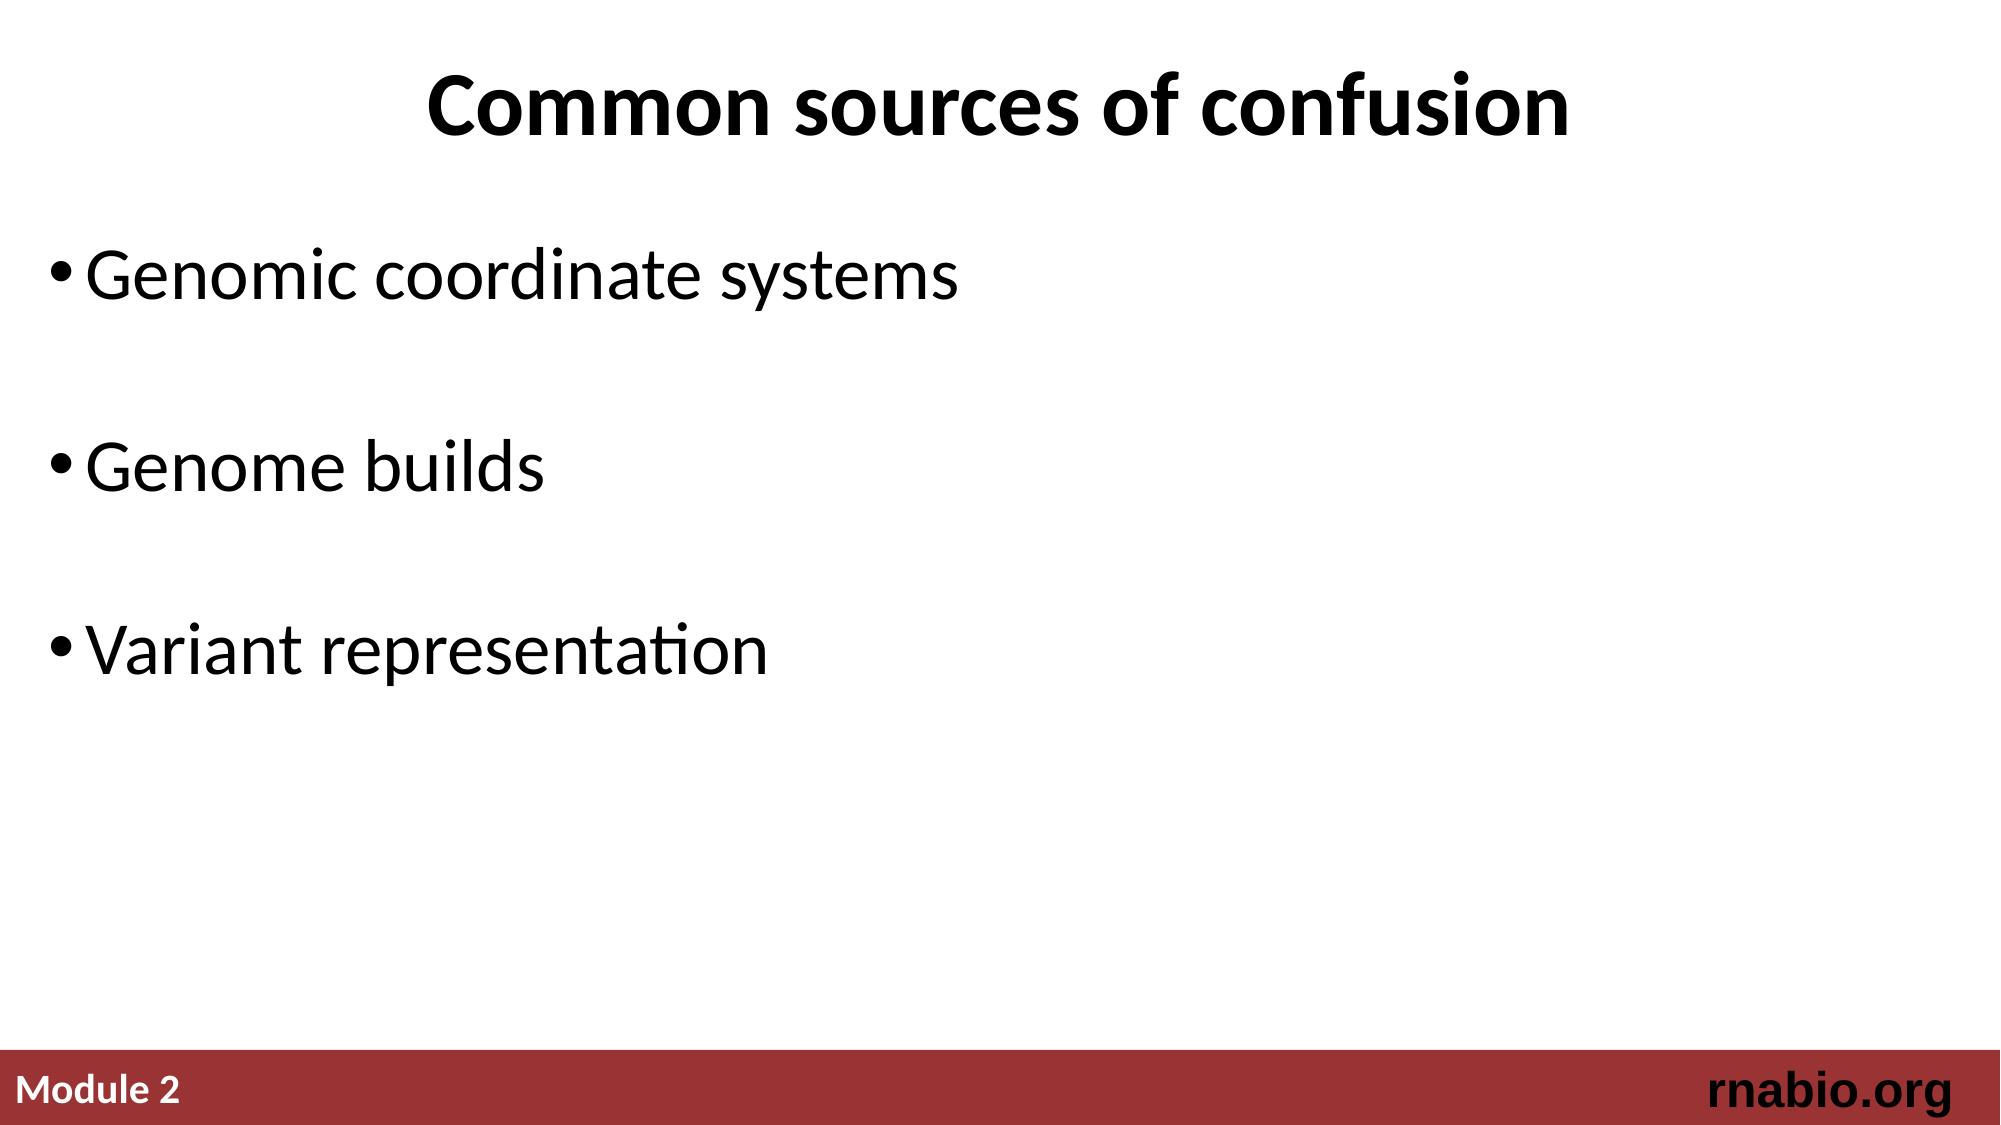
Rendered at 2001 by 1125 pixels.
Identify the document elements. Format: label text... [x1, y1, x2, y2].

list Genomic coordinate systems Genome builds Variant representation [33, 227, 1793, 1080]
title Common sources of confusion [137, 42, 1863, 169]
